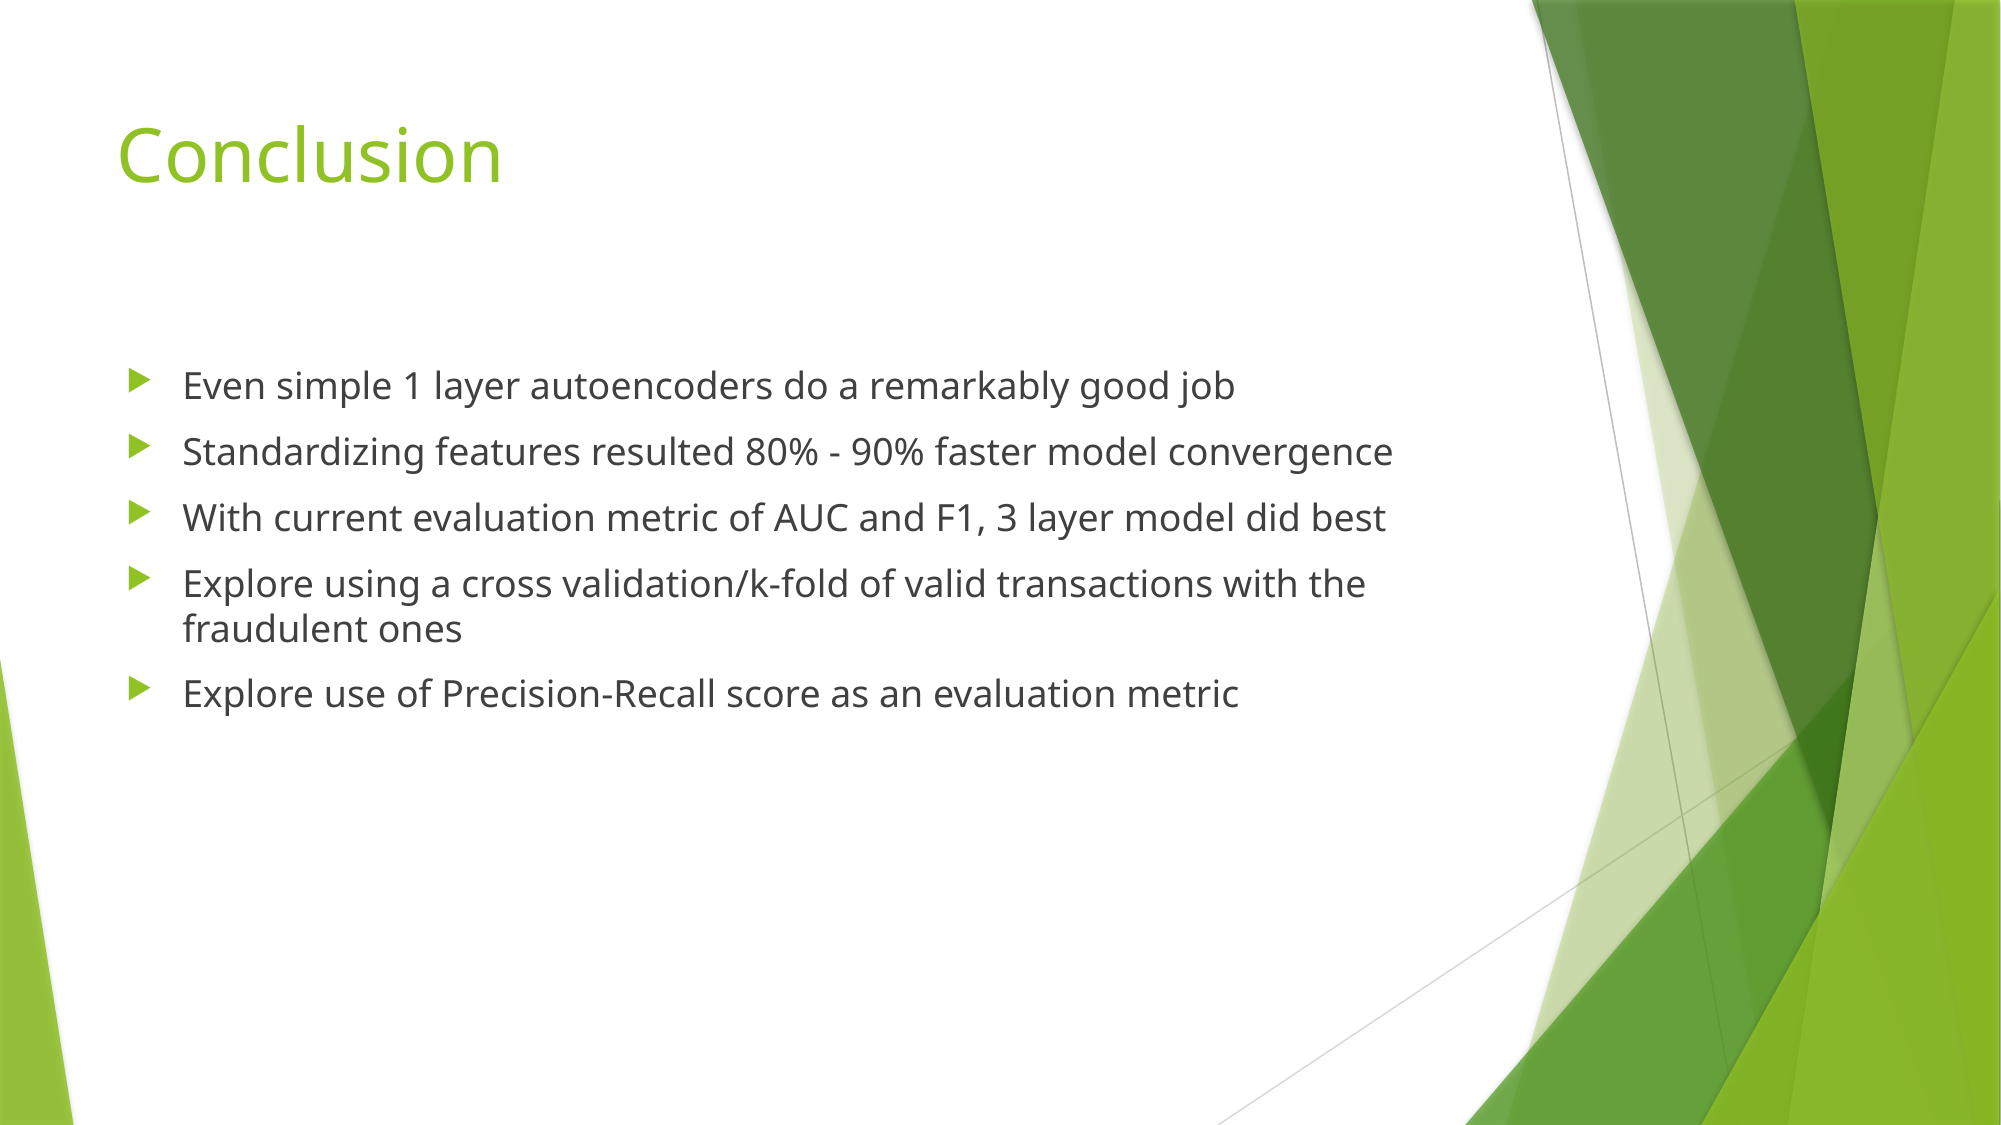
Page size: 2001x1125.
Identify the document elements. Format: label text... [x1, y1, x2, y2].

list Even simple 1 layer autoencoders do a remarkably good job Standardizing features resulted 80% - 90% faster model convergence With current evaluation metric of AUC and F1, 3 layer model did best Explore using a cross validation/k-fold of valid transactions with the fraudulent ones Explore use of Precision-Recall score as an evaluation metric [111, 354, 1555, 992]
title Conclusion [101, 99, 1513, 317]
